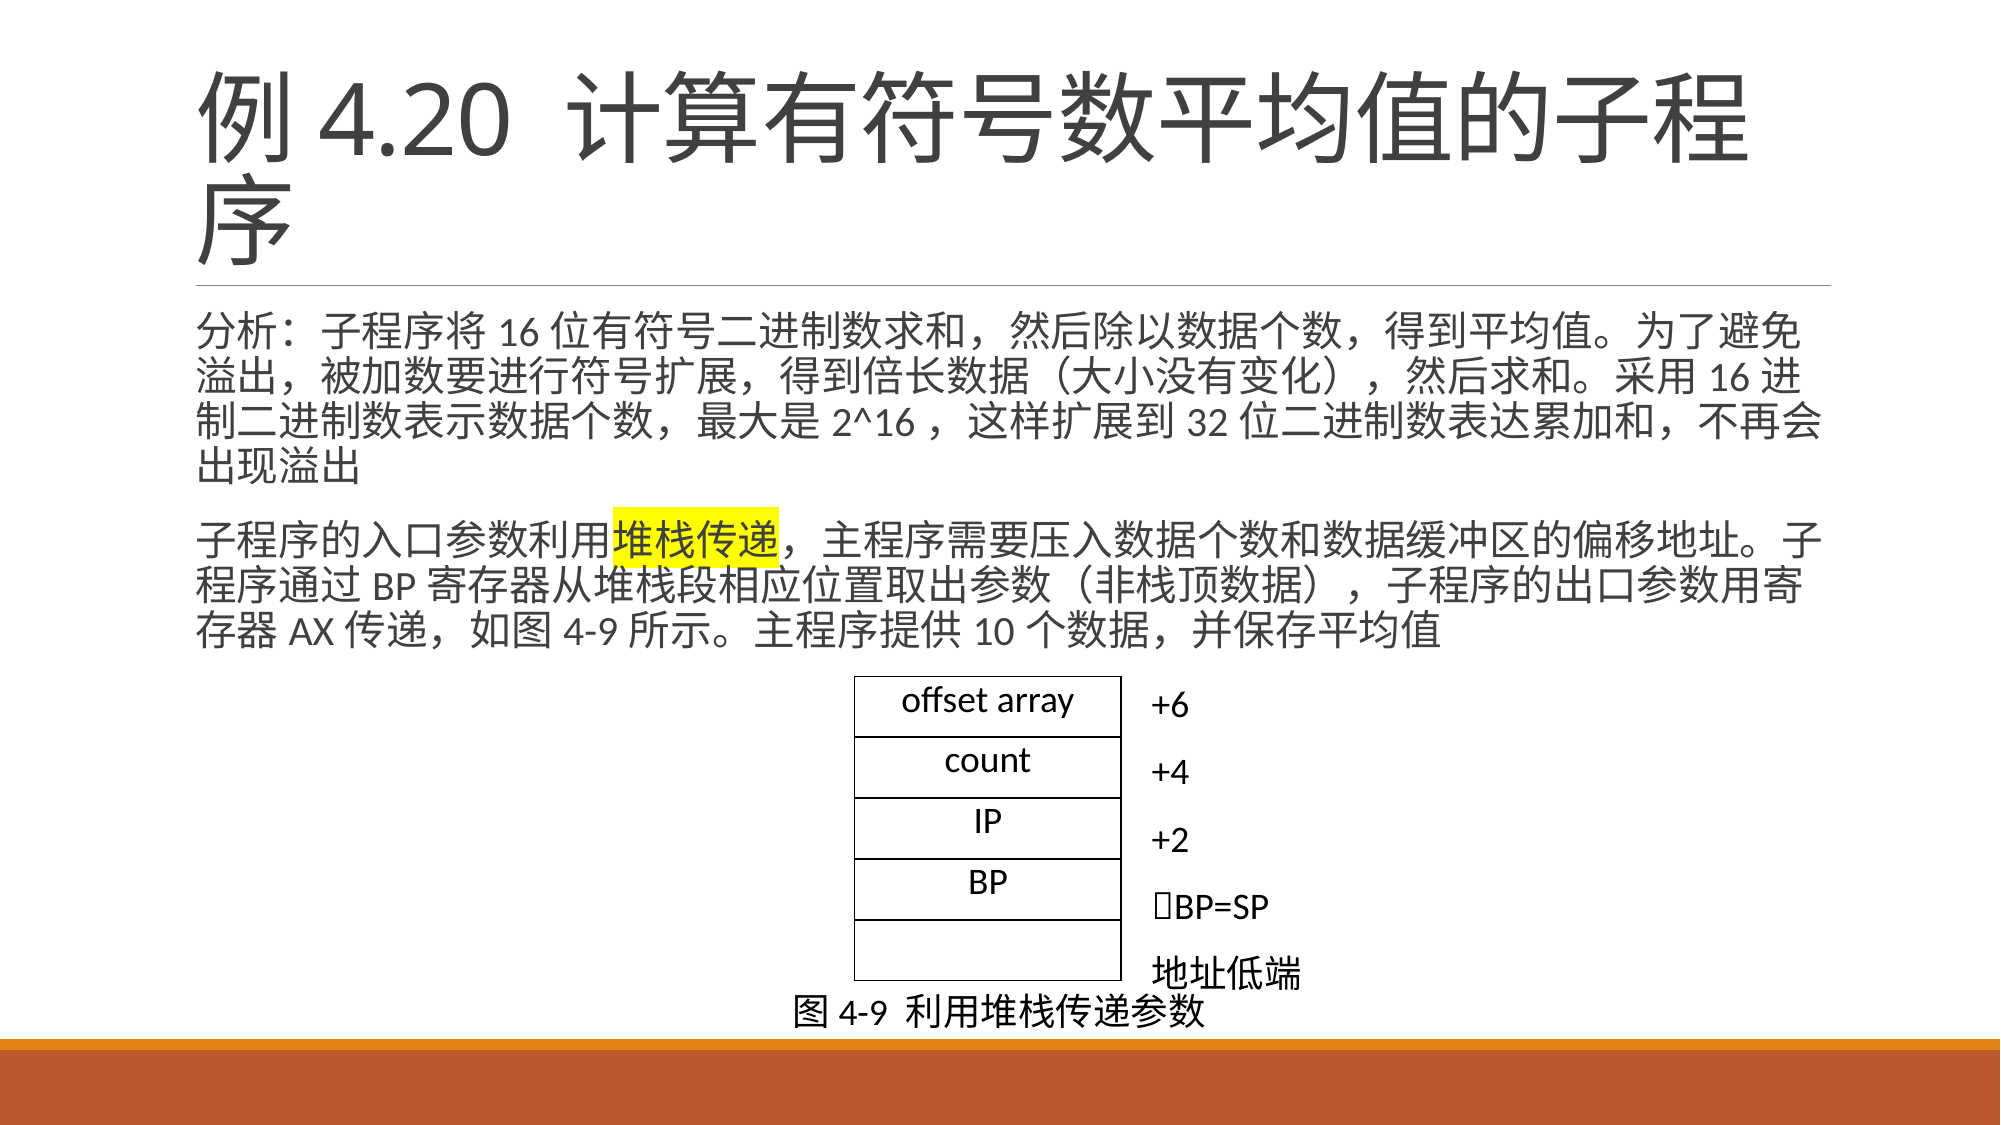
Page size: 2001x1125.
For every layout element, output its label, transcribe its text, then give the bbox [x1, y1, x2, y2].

list 分析：子程序将16位有符号二进制数求和，然后除以数据个数，得到平均值。为了避免溢出，被加数要进行符号扩展，得到倍长数据（大小没有变化），然后求和。采用16进制二进制数表示数据个数，最大是2^16，这样扩展到32位二进制数表达累加和，不再会出现溢出 子程序的入口参数利用堆栈传递，主程序需要压入数据个数和数据缓冲区的偏移地址。子程序通过BP寄存器从堆栈段相应位置取出参数（非栈顶数据），子程序的出口参数用寄存器AX传递，如图4-9所示。主程序提供10个数据，并保存平均值 [180, 302, 1830, 963]
text_box +6 +4 +2 BP=SP 地址低端 [1136, 649, 1471, 1002]
table_cell count [855, 738, 1120, 797]
table_cell IP [855, 799, 1120, 858]
table_cell BP [855, 860, 1120, 919]
table_header offset array [855, 677, 1120, 736]
text_box 图4-9 利用堆栈传递参数 [777, 980, 1258, 1041]
table_cell [855, 921, 1120, 980]
title 例4.20 计算有符号数平均值的子程序 [180, 47, 1830, 285]
